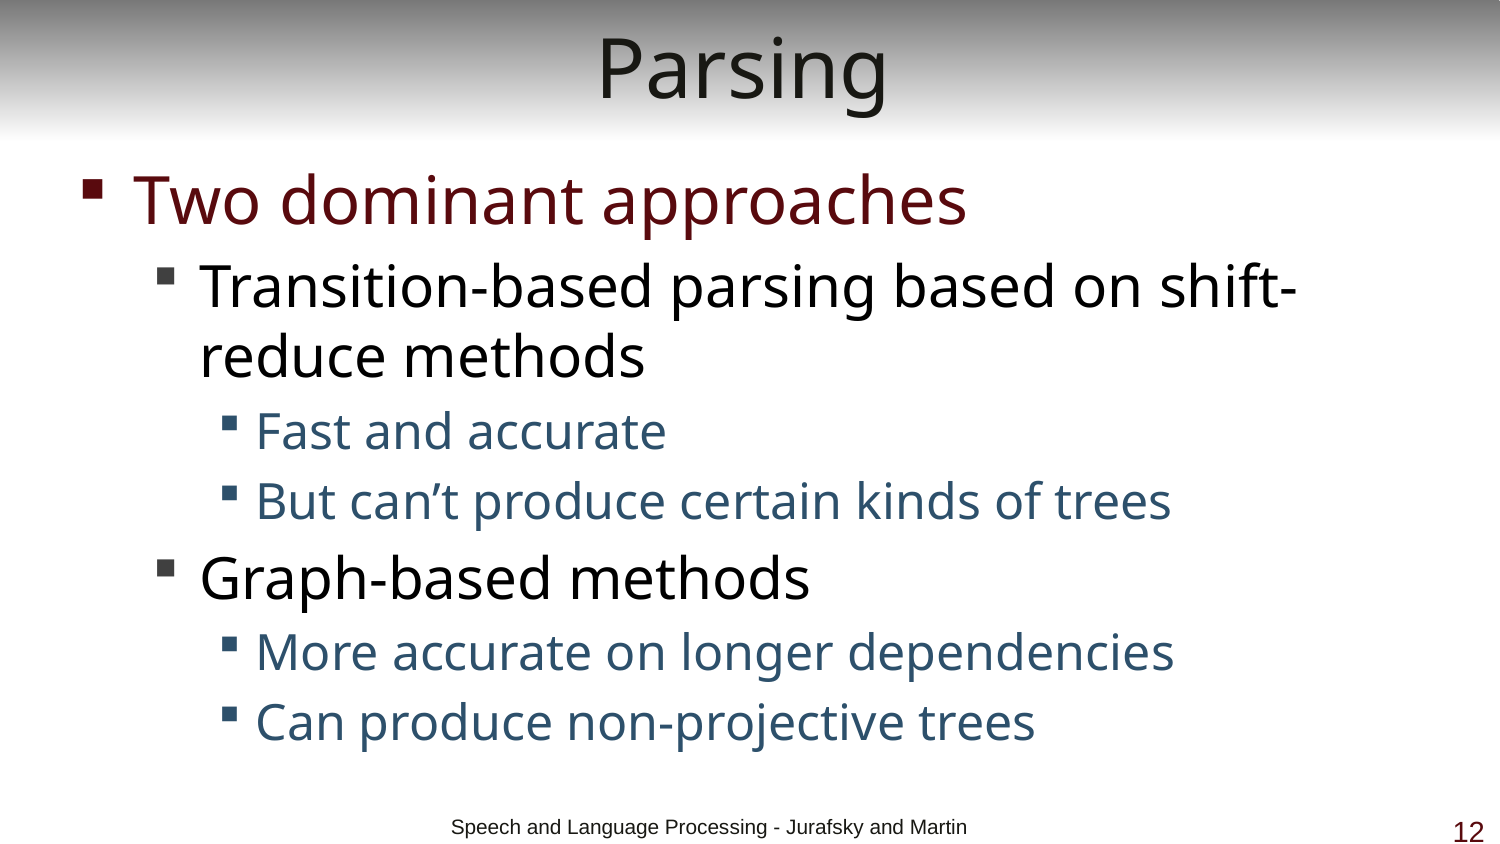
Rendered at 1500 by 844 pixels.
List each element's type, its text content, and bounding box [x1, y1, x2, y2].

list Two dominant approaches Transition-based parsing based on shift-reduce methods Fast and accurate But can’t produce certain kinds of trees Graph-based methods More accurate on longer dependencies Can produce non-projective trees [62, 150, 1413, 797]
footer Speech and Language Processing - Jurafsky and Martin [199, 806, 1424, 844]
title Parsing [12, 0, 1475, 132]
slide_number 12 [1424, 806, 1500, 844]
